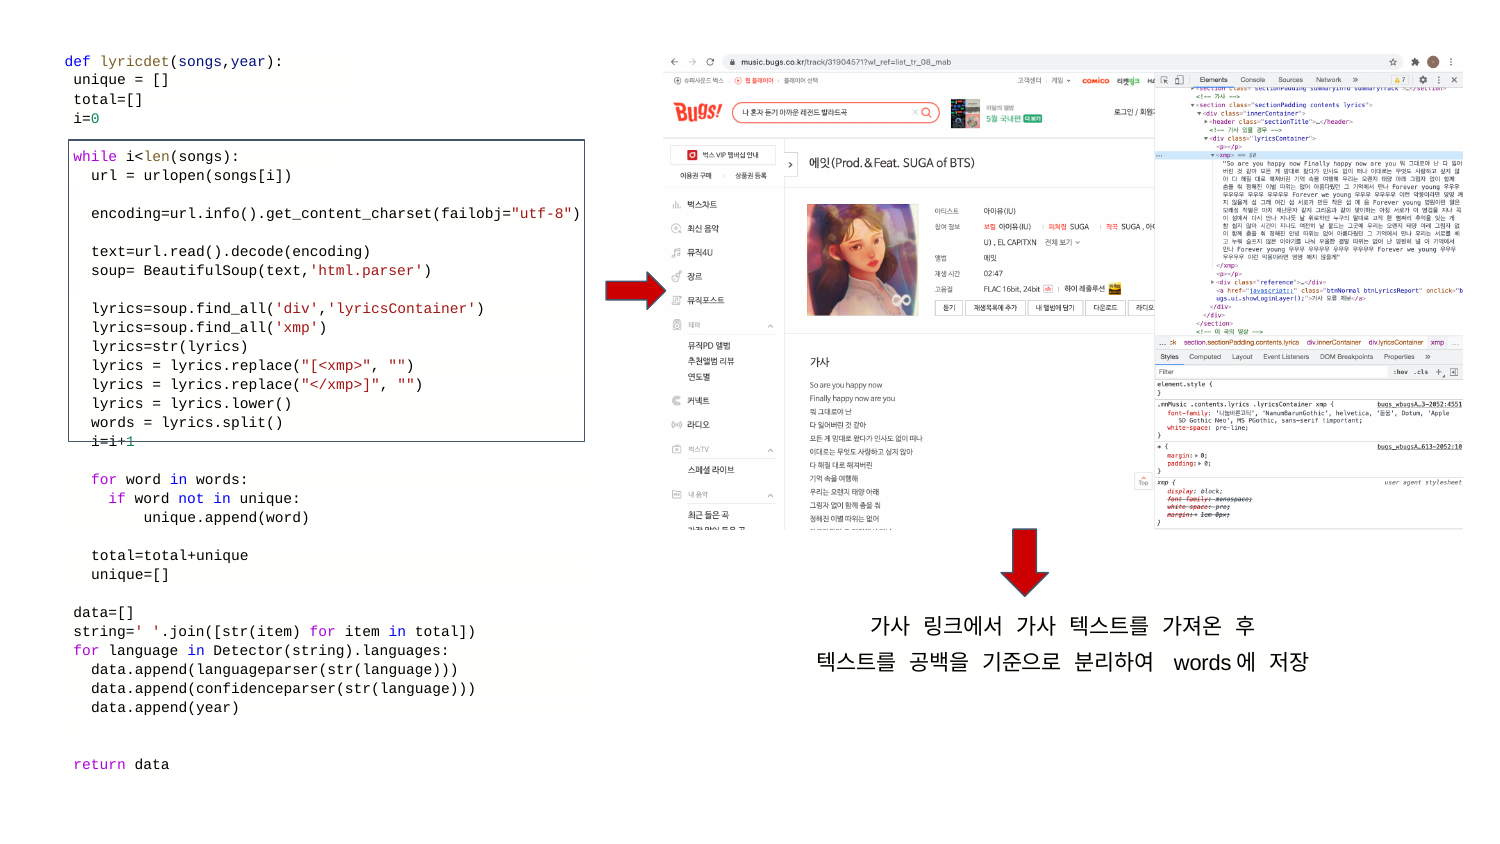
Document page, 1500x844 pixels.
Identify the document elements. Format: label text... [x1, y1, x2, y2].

text_box 가사 링크에서 가사 텍스트를 가져온 후 텍스트를 공백을 기준으로 분리하여 words에 저장 [768, 588, 1359, 690]
text_box [1001, 530, 1049, 597]
list def lyricdet(songs,year): unique = [] total=[] i=0 while i<len(songs): url = urlopen(songs[i]) encoding=url.info().get_content_charset(failobj="utf-8") text=url.read().decode(encoding) soup= BeautifulSoup(text,'html.parser') lyrics=soup.find_all('div','lyricsContainer') lyrics=soup.find_all('xmp') lyrics=str(lyrics) lyrics = lyrics.replace("[<xmp>", "") lyrics = lyrics.replace("</xmp>]", "") lyrics = lyrics.lower() words = lyrics.split() i=i+1 for word in words: if word not in unique: unique.append(word) total=total+unique unique=[] data=[] string=' '.join([str(item) for item in total]) for language in Detector(string).languages: data.append(languageparser(str(language))) data.append(confidenceparser(str(language))) data.append(year) return data [49, 34, 607, 819]
text_box [68, 139, 585, 442]
picture [663, 52, 1463, 530]
text_box [606, 272, 663, 310]
